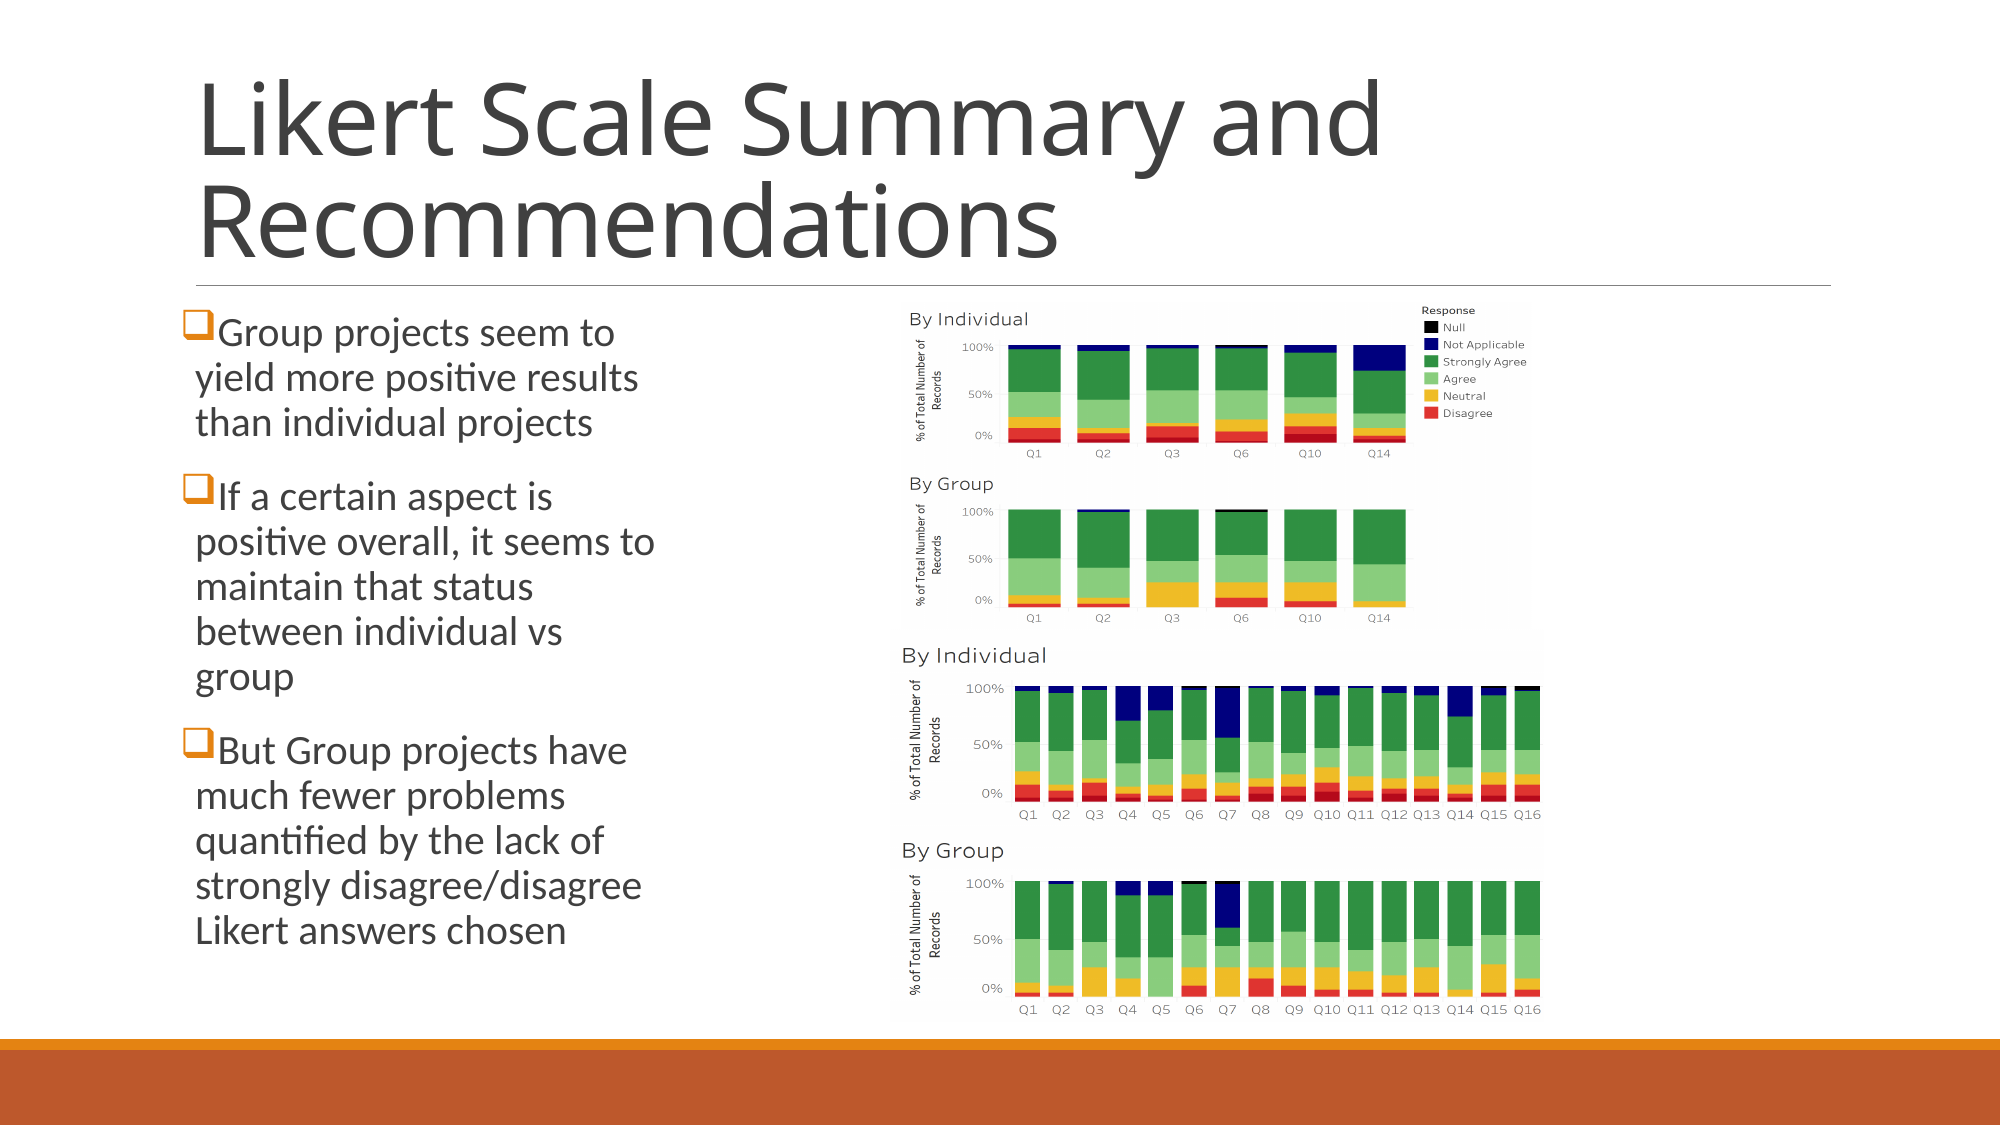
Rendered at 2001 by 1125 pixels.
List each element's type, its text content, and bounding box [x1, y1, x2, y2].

title Likert Scale Summary and Recommendations [180, 47, 1830, 285]
picture [889, 302, 1544, 1023]
list Group projects seem to yield more positive results than individual projects If a certain aspect is positive overall, it seems to maintain that status between individual vs group But Group projects have much fewer problems quantified by the lack of strongly disagree/disagree Likert answers chosen [180, 302, 662, 963]
